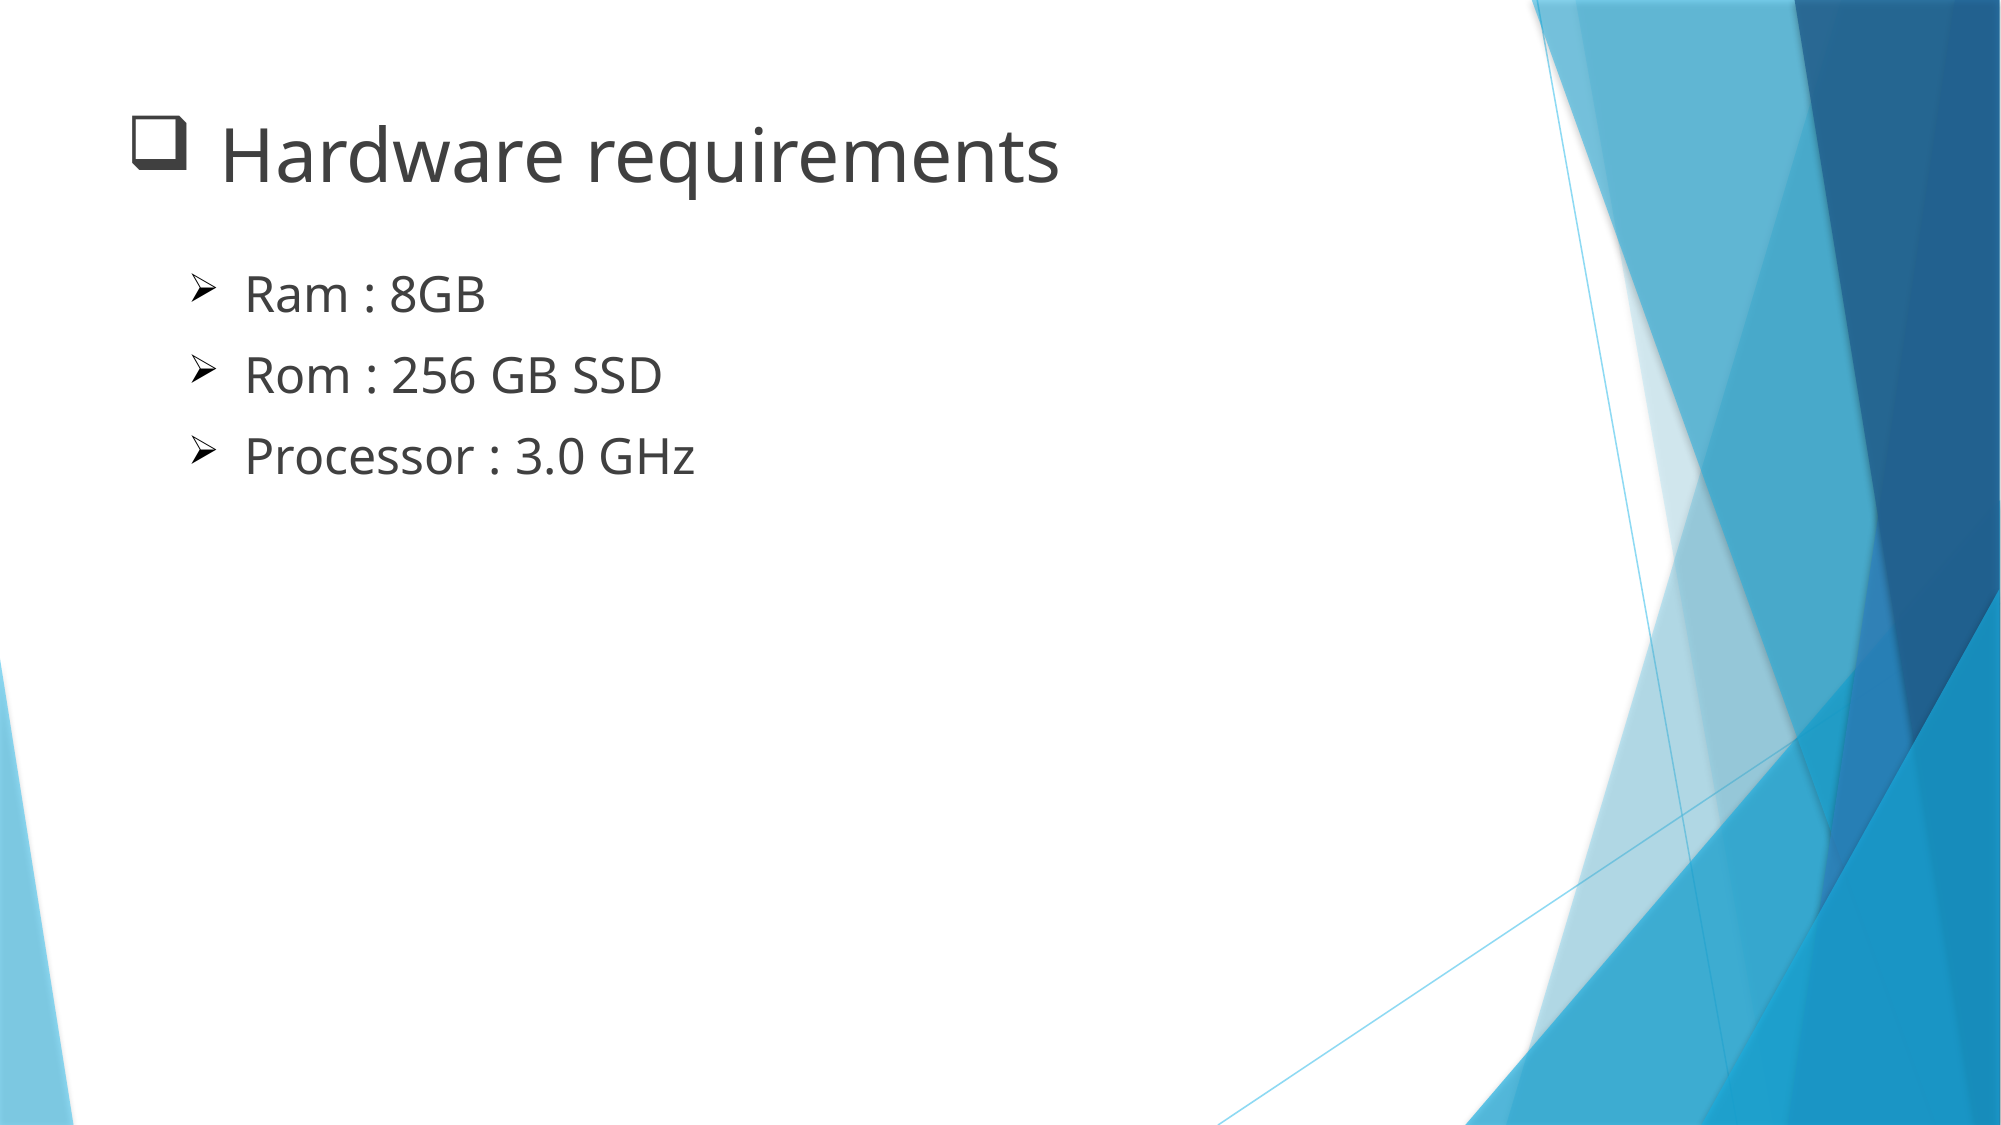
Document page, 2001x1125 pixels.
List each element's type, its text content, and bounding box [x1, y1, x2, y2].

title Hardware requirements [111, 99, 1522, 317]
list Ram : 8GB Rom : 256 GB SSD Processor : 3.0 GHz [173, 255, 1584, 879]
